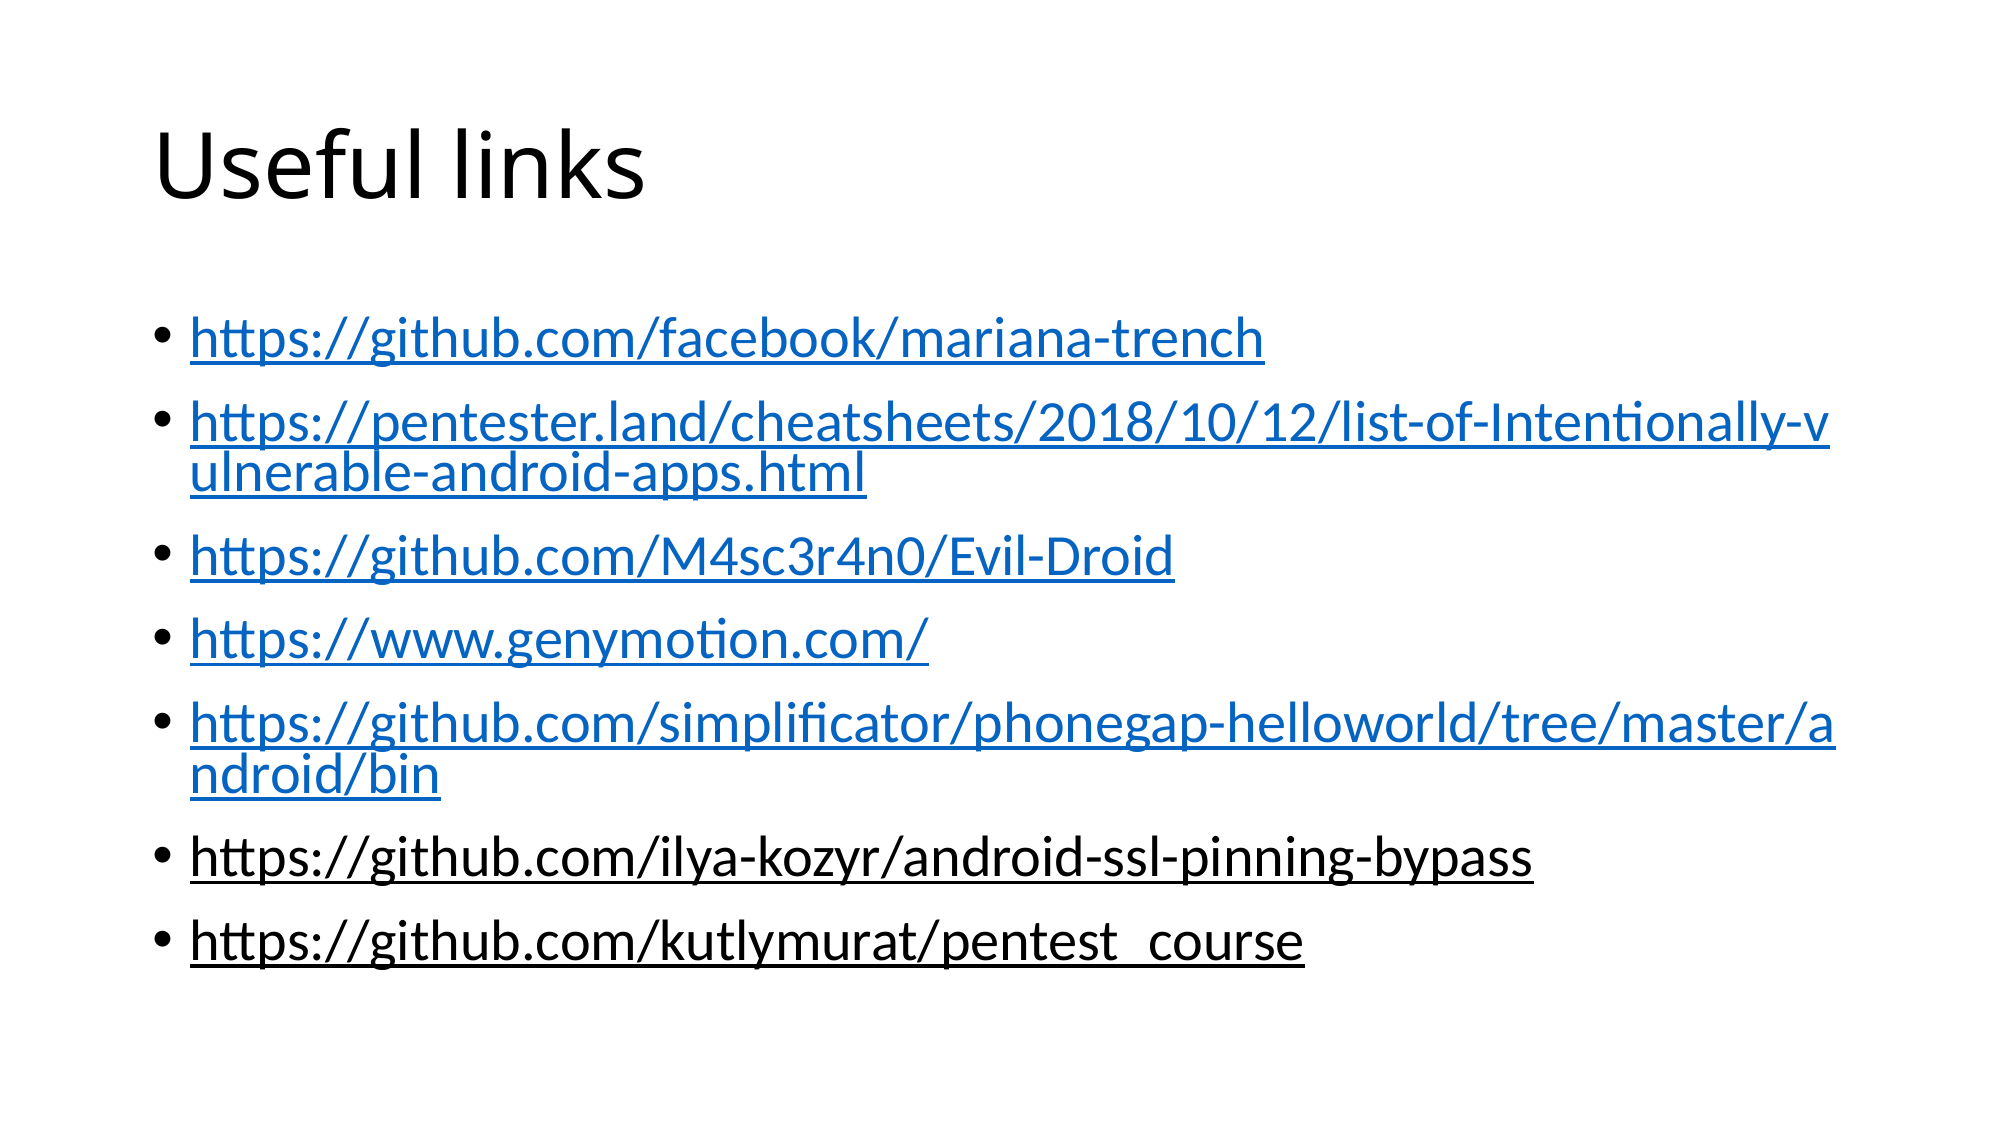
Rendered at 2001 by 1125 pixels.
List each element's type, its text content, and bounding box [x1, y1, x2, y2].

title Useful links [137, 59, 1863, 278]
list https://github.com/facebook/mariana-trench https://pentester.land/cheatsheets/2018/10/12/list-of-Intentionally-vulnerable-android-apps.html https://github.com/M4sc3r4n0/Evil-Droid https://www.genymotion.com/ https://github.com/simplificator/phonegap-helloworld/tree/master/android/bin https://github.com/ilya-kozyr/android-ssl-pinning-bypass https://github.com/kutlymurat/pentest_course [137, 299, 1863, 953]
